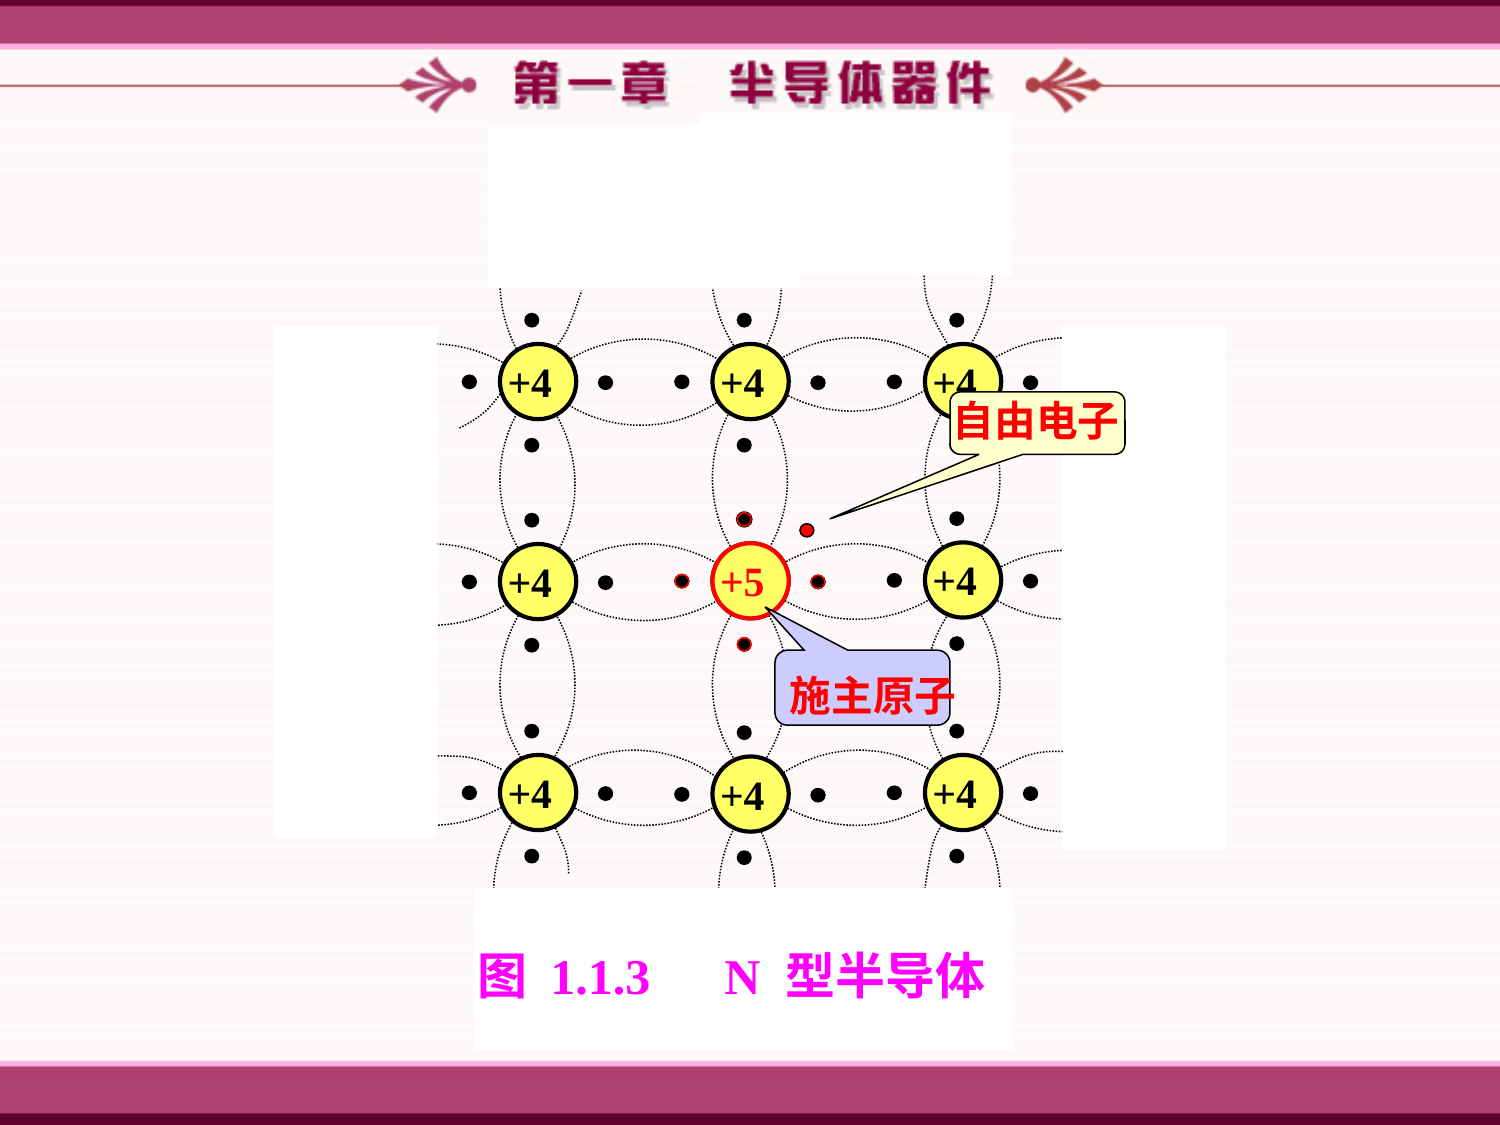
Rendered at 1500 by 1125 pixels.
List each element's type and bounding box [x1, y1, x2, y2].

text_box [274, 112, 1226, 1051]
picture [0, 0, 1500, 1125]
